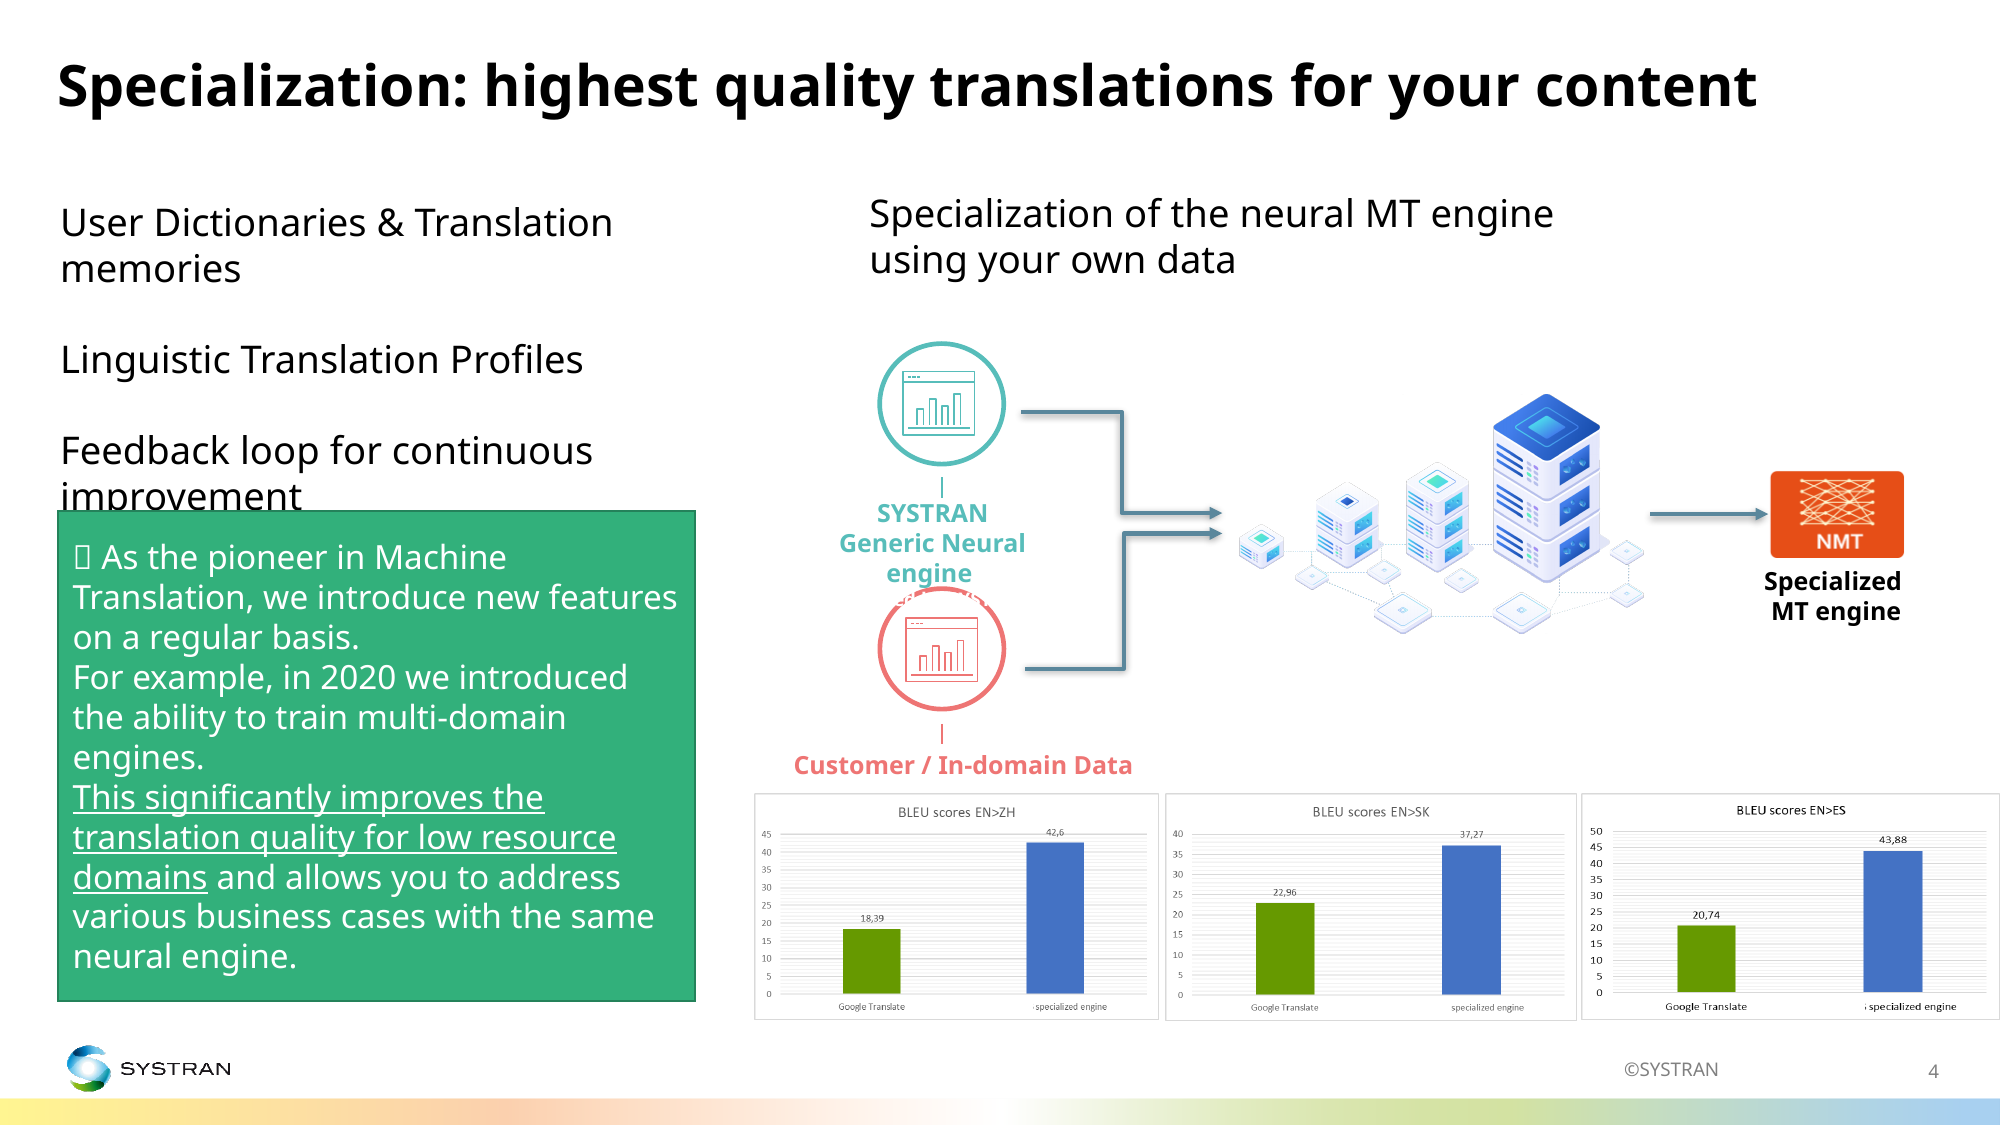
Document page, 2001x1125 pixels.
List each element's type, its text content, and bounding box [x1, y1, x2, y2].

text_box Customer / In-domain Data [766, 741, 1161, 787]
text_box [906, 618, 978, 682]
text_box Specialization of the neural MT engine using your own data [854, 181, 1624, 406]
text_box User Dictionaries & Translation memories Linguistic Translation Profiles Feedback loop for continuous improvement [45, 190, 815, 644]
picture [1581, 793, 2000, 1020]
picture [0, 1036, 2000, 1125]
picture [1768, 470, 1905, 558]
footer ©SYSTRAN [61, 1054, 1732, 1087]
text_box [879, 343, 1004, 498]
picture [1165, 793, 1577, 1021]
slide_number 4 [1851, 1056, 1939, 1089]
text_box 💡 As the pioneer in Machine Translation, we introduce new features on a regular basis. For example, in 2020 we introduced the ability to train multi-domain engines. This significantly improves the translation quality for low resource domains and allows you to address various business cases with the same neural engine. [57, 510, 696, 1002]
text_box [1021, 412, 1223, 514]
text_box Specialized MT engine [1709, 557, 1964, 633]
text_box SYSTRAN Generic Neural engine provided by SYSTRAN [833, 490, 1033, 618]
picture [754, 793, 1159, 1020]
picture [1239, 394, 1651, 634]
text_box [903, 371, 975, 435]
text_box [1025, 533, 1223, 669]
title Specialization: highest quality translations for your content [57, 36, 1939, 140]
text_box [879, 588, 1004, 745]
